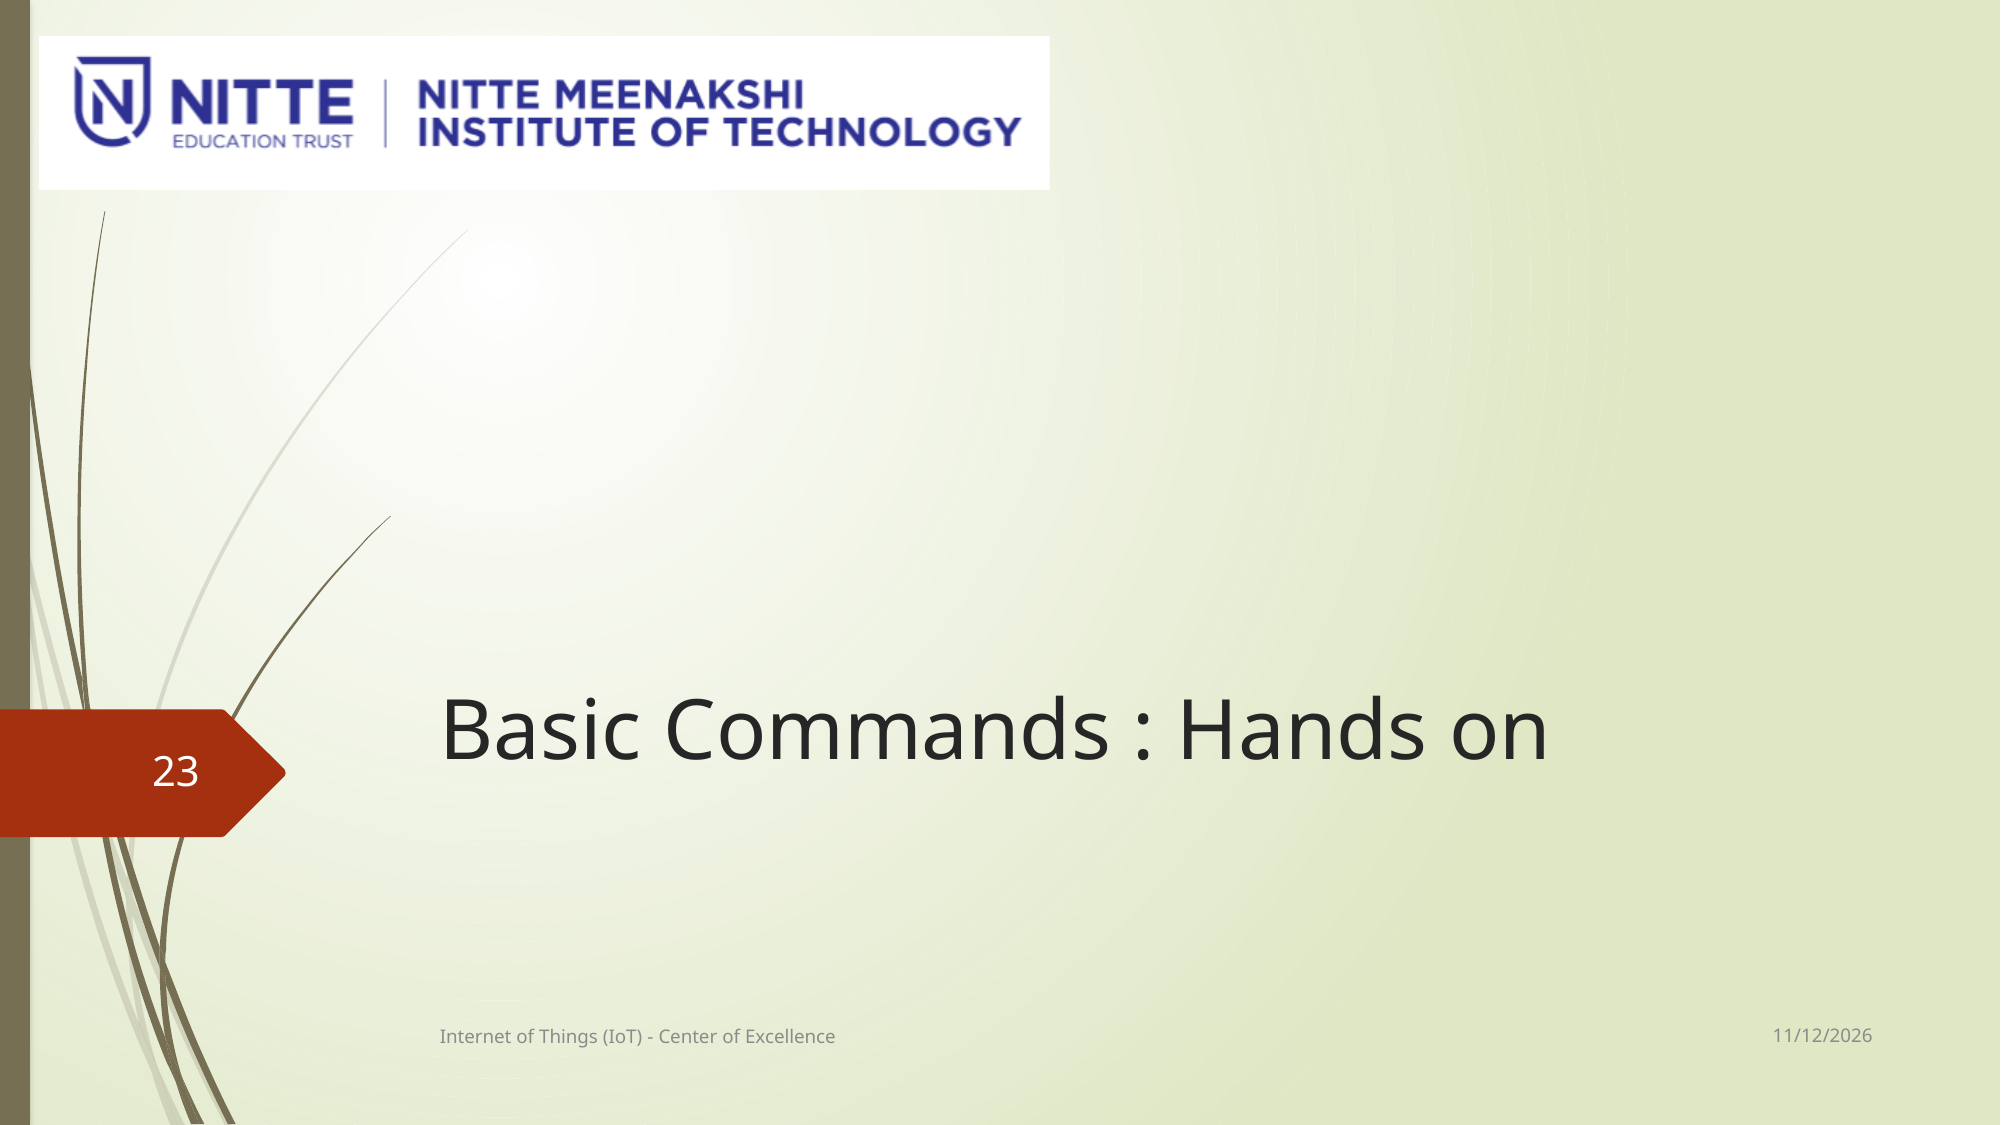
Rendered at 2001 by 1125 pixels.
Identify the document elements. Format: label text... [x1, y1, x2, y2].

picture [39, 36, 1050, 190]
title Basic Commands : Hands on [424, 412, 1888, 784]
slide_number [1699, 1005, 1888, 1067]
slide_number 23 [87, 743, 216, 803]
footer Internet of Things (IoT) - Center of Excellence [424, 1006, 1675, 1067]
